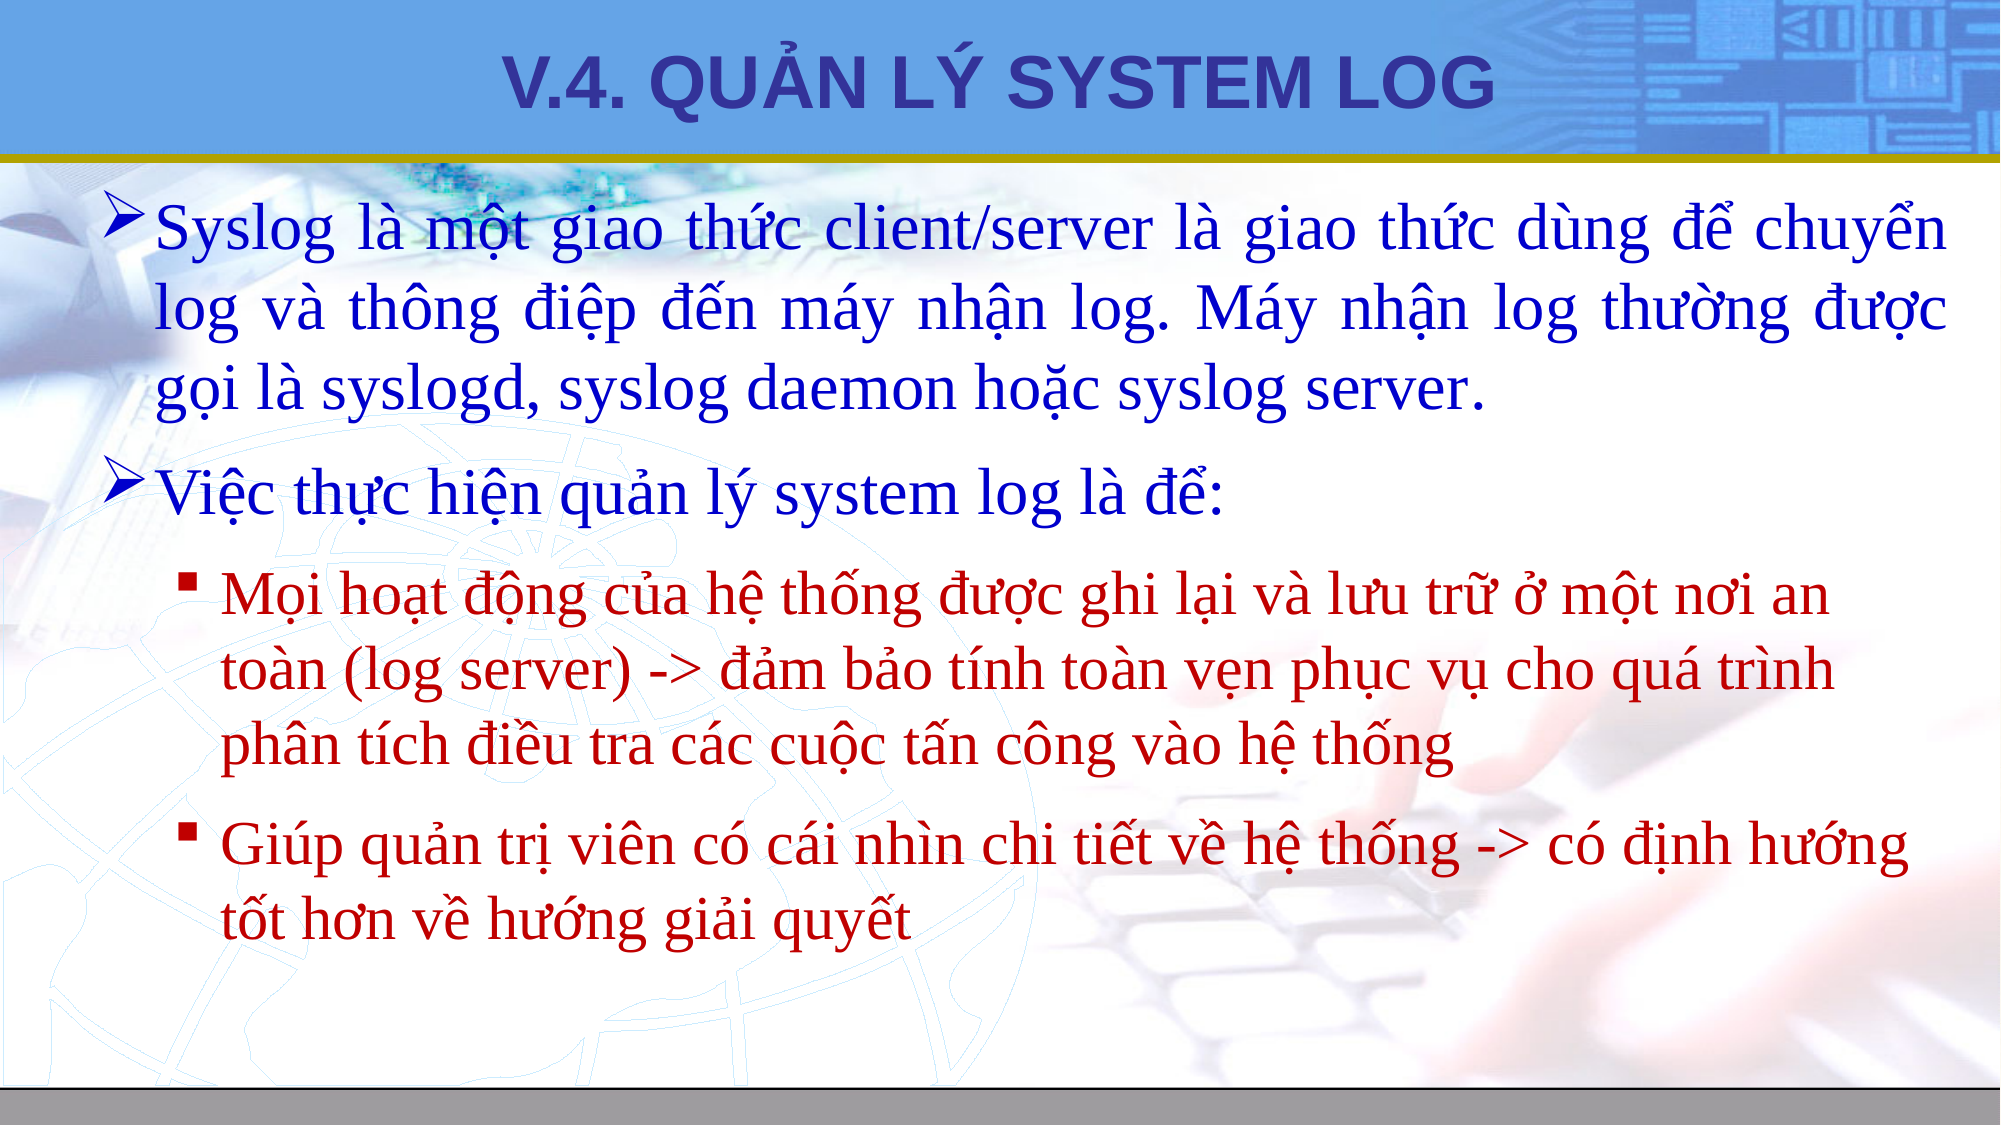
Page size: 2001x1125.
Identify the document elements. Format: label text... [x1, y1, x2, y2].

list Syslog là một giao thức client/server là giao thức dùng để chuyển log và thông điệp đến máy nhận log. Máy nhận log thường được gọi là syslogd, syslog daemon hoặc syslog server. Việc thực hiện quản lý system log là để: Mọi hoạt động của hệ thống được ghi lại và lưu trữ ở một nơi an toàn (log server) -> đảm bảo tính toàn vẹn phục vụ cho quá trình phân tích điều tra các cuộc tấn công vào hệ thống Giúp quản trị viên có cái nhìn chi tiết về hệ thống -> có định hướng tốt hơn về hướng giải quyết [83, 174, 1967, 1075]
title V.4. QUẢN LÝ SYSTEM LOG [0, 9, 2000, 148]
picture [0, 0, 2001, 1125]
